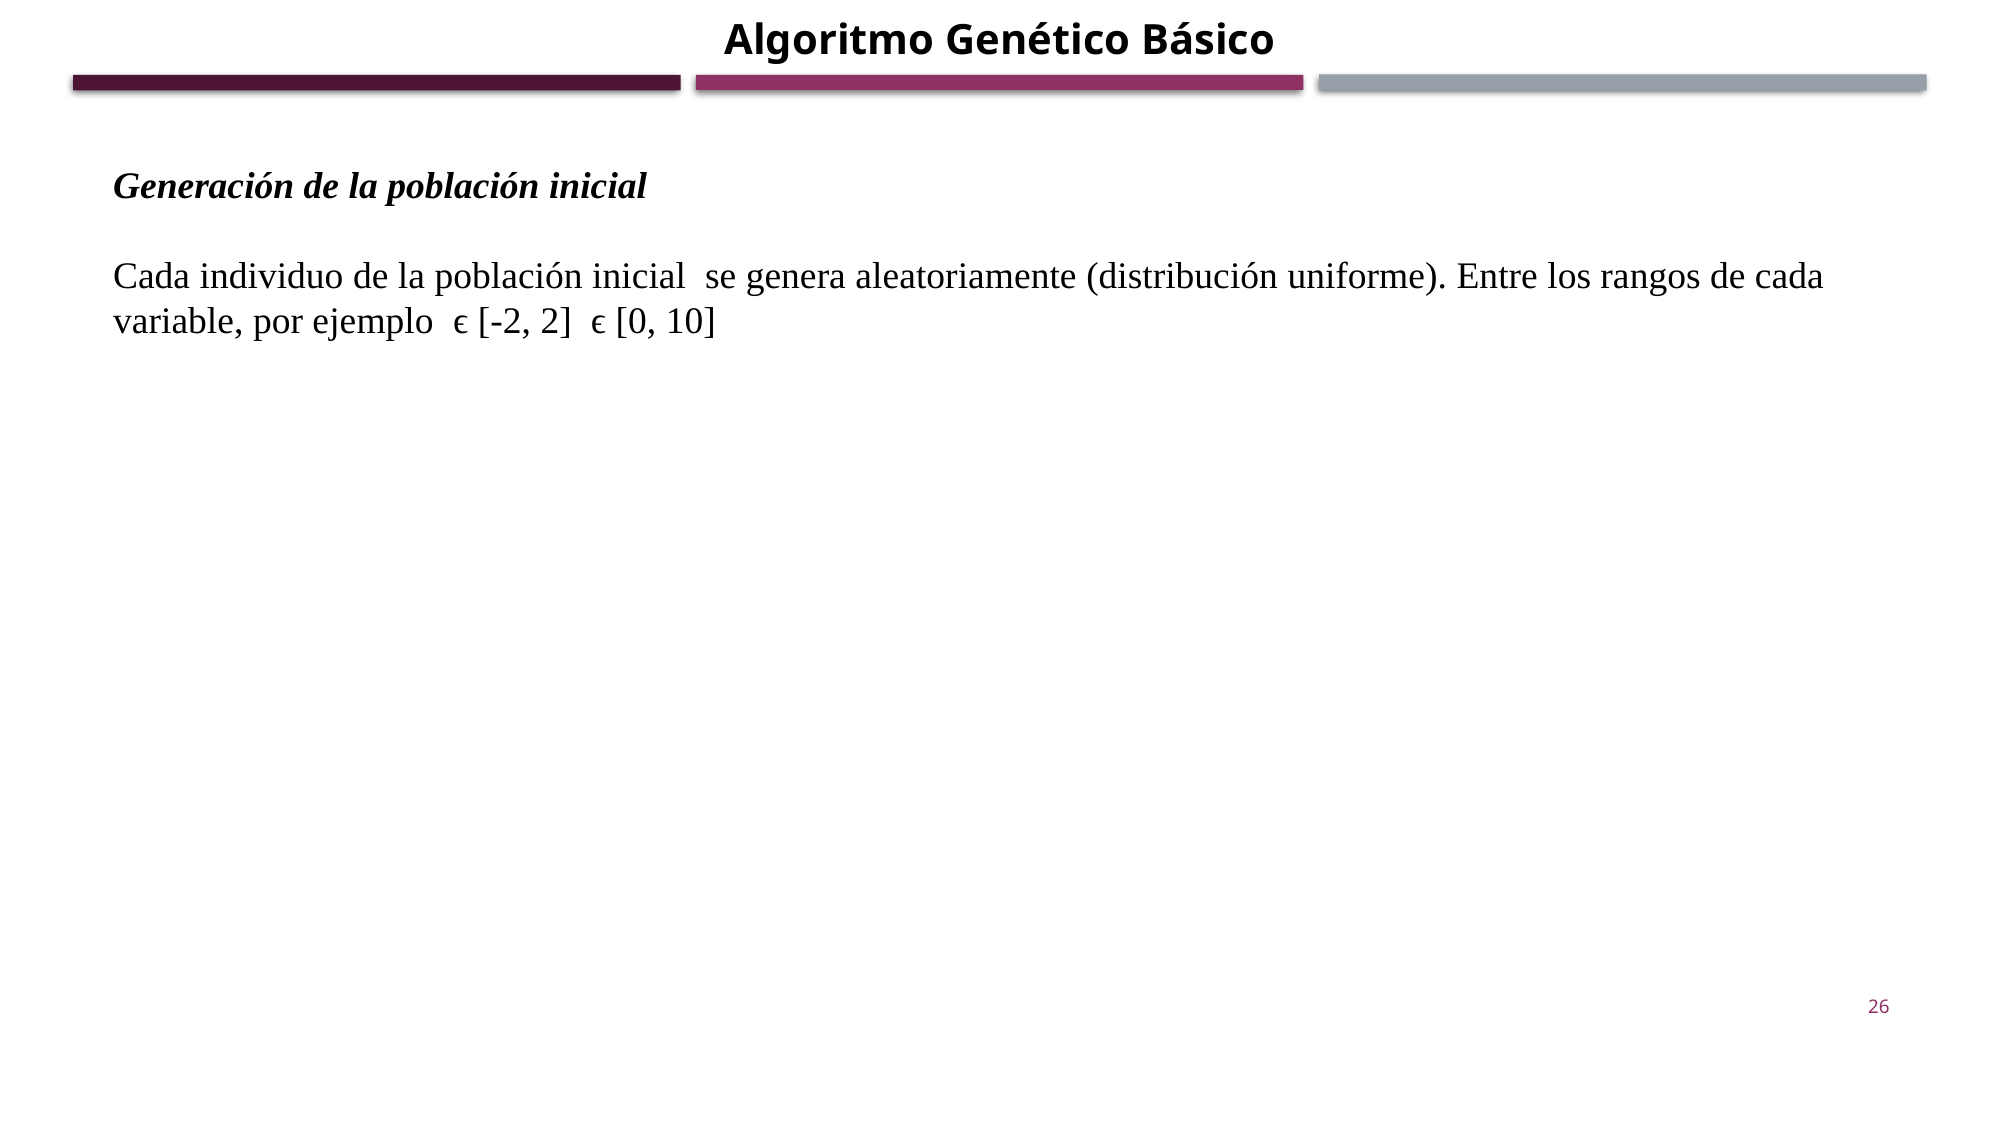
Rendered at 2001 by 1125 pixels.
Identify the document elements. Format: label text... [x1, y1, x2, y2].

slide_number 26 [1732, 977, 1905, 1037]
text_box Algoritmo Genético Básico [237, 2, 1763, 71]
